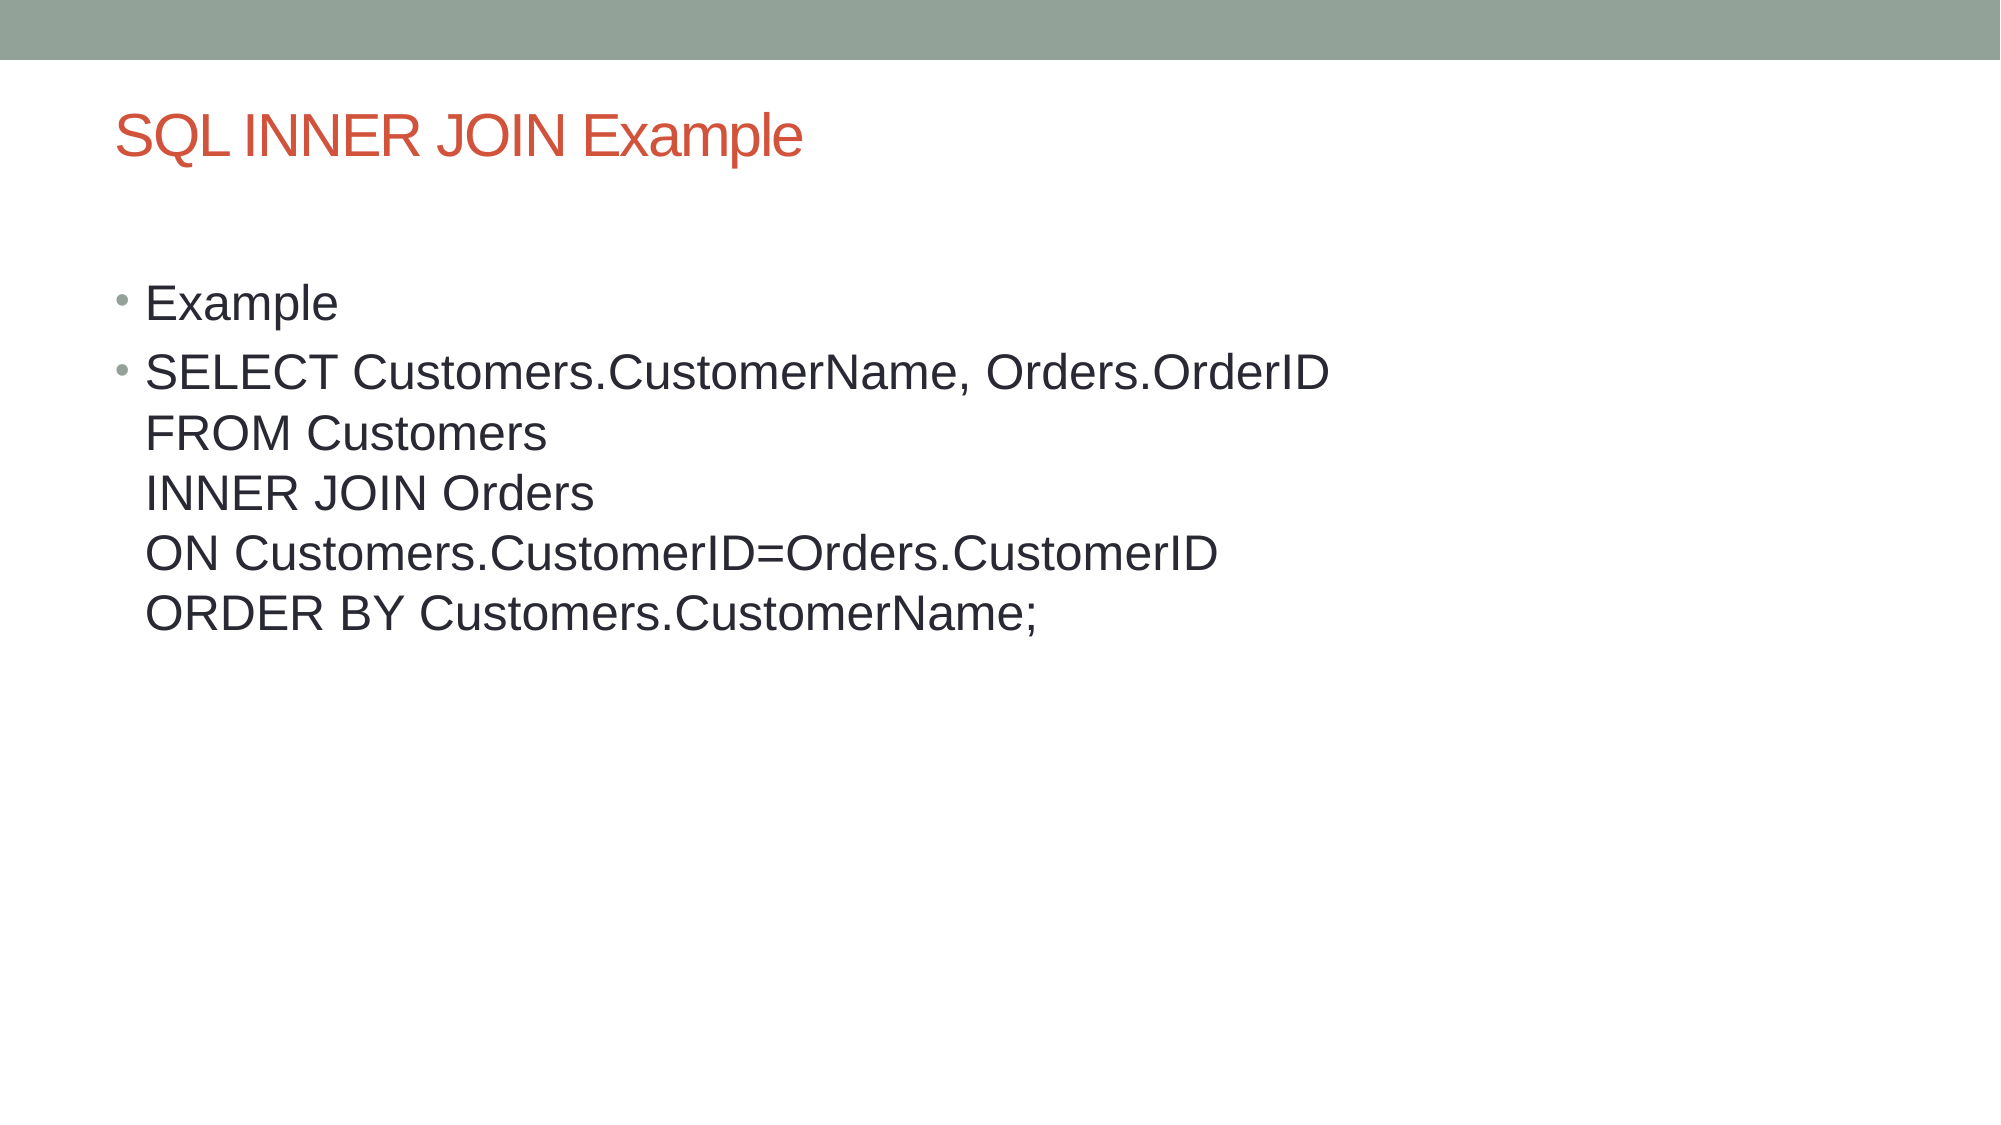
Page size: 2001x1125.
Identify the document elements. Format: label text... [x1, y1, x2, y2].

title SQL INNER JOIN Example [99, 87, 1900, 250]
list Example SELECT Customers.CustomerName, Orders.OrderID FROM Customers INNER JOIN Orders ON Customers.CustomerID=Orders.CustomerID ORDER BY Customers.CustomerName; [99, 262, 1900, 1063]
